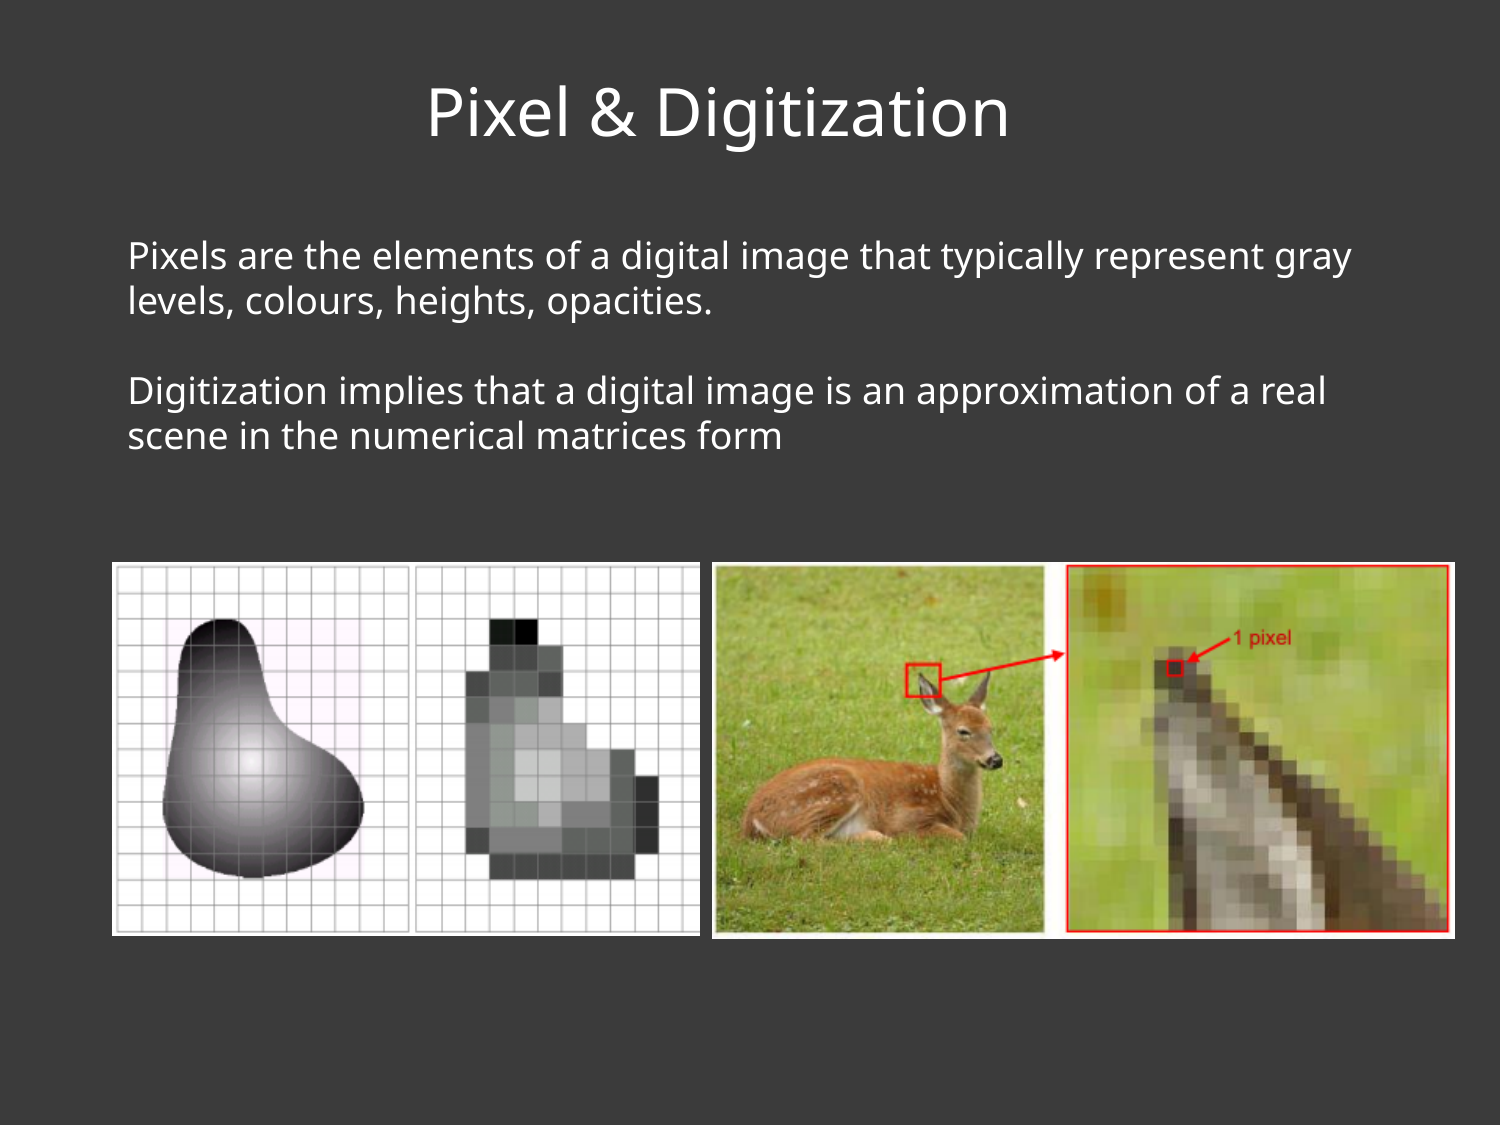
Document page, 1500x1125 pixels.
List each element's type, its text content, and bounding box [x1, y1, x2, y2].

picture [712, 562, 1456, 940]
picture [112, 562, 701, 937]
text_box Pixels are the elements of a digital image that typically represent gray levels, colours, heights, opacities. Digitization implies that a digital image is an approximation of a real scene in the numerical matrices form [112, 224, 1400, 510]
text_box Pixel & Digitization [124, 62, 1313, 158]
